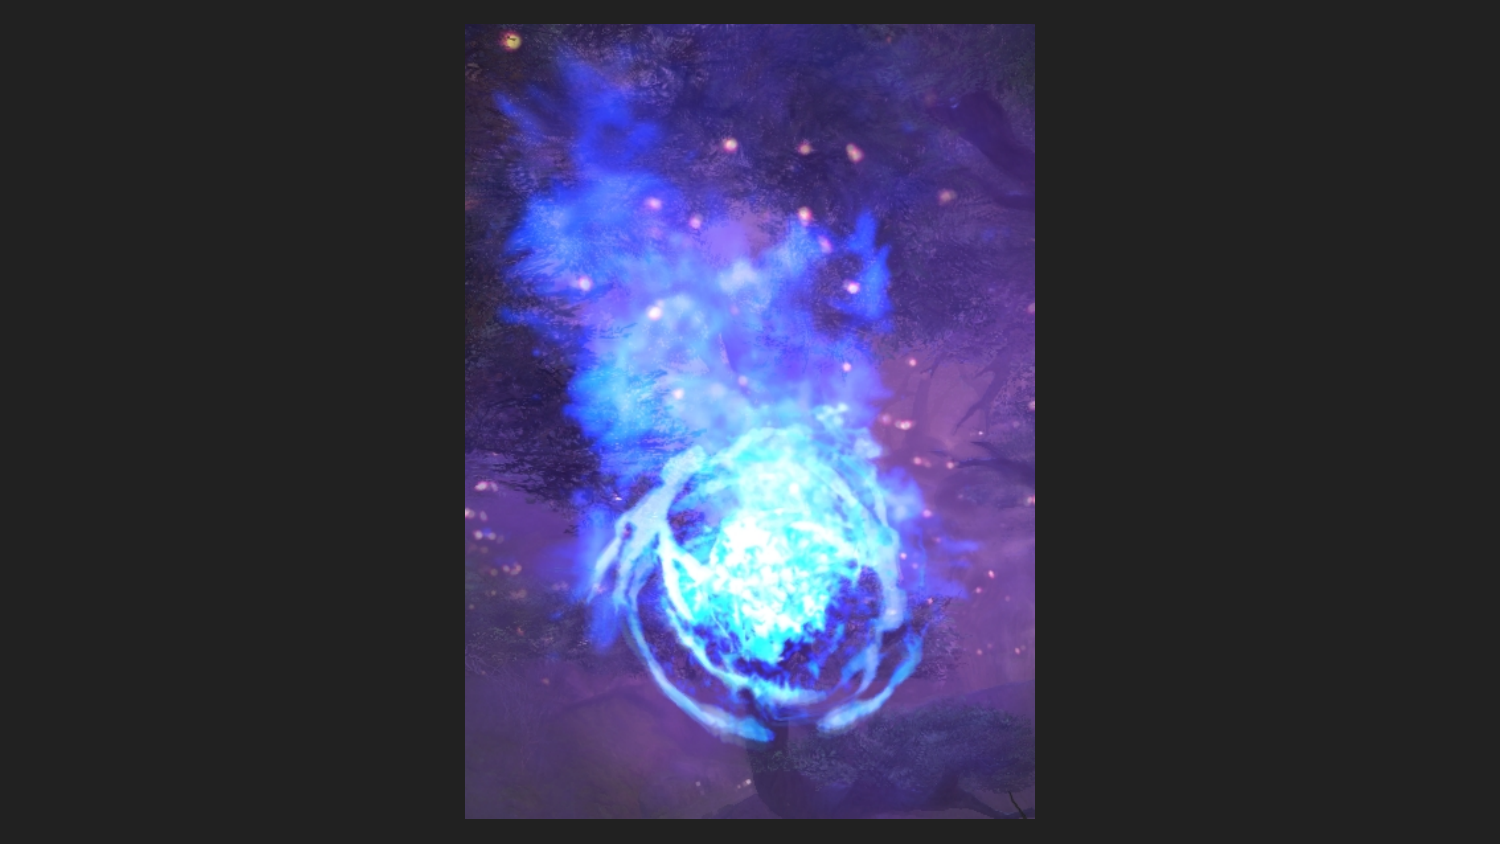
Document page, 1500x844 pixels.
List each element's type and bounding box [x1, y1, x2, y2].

picture [465, 24, 1035, 819]
